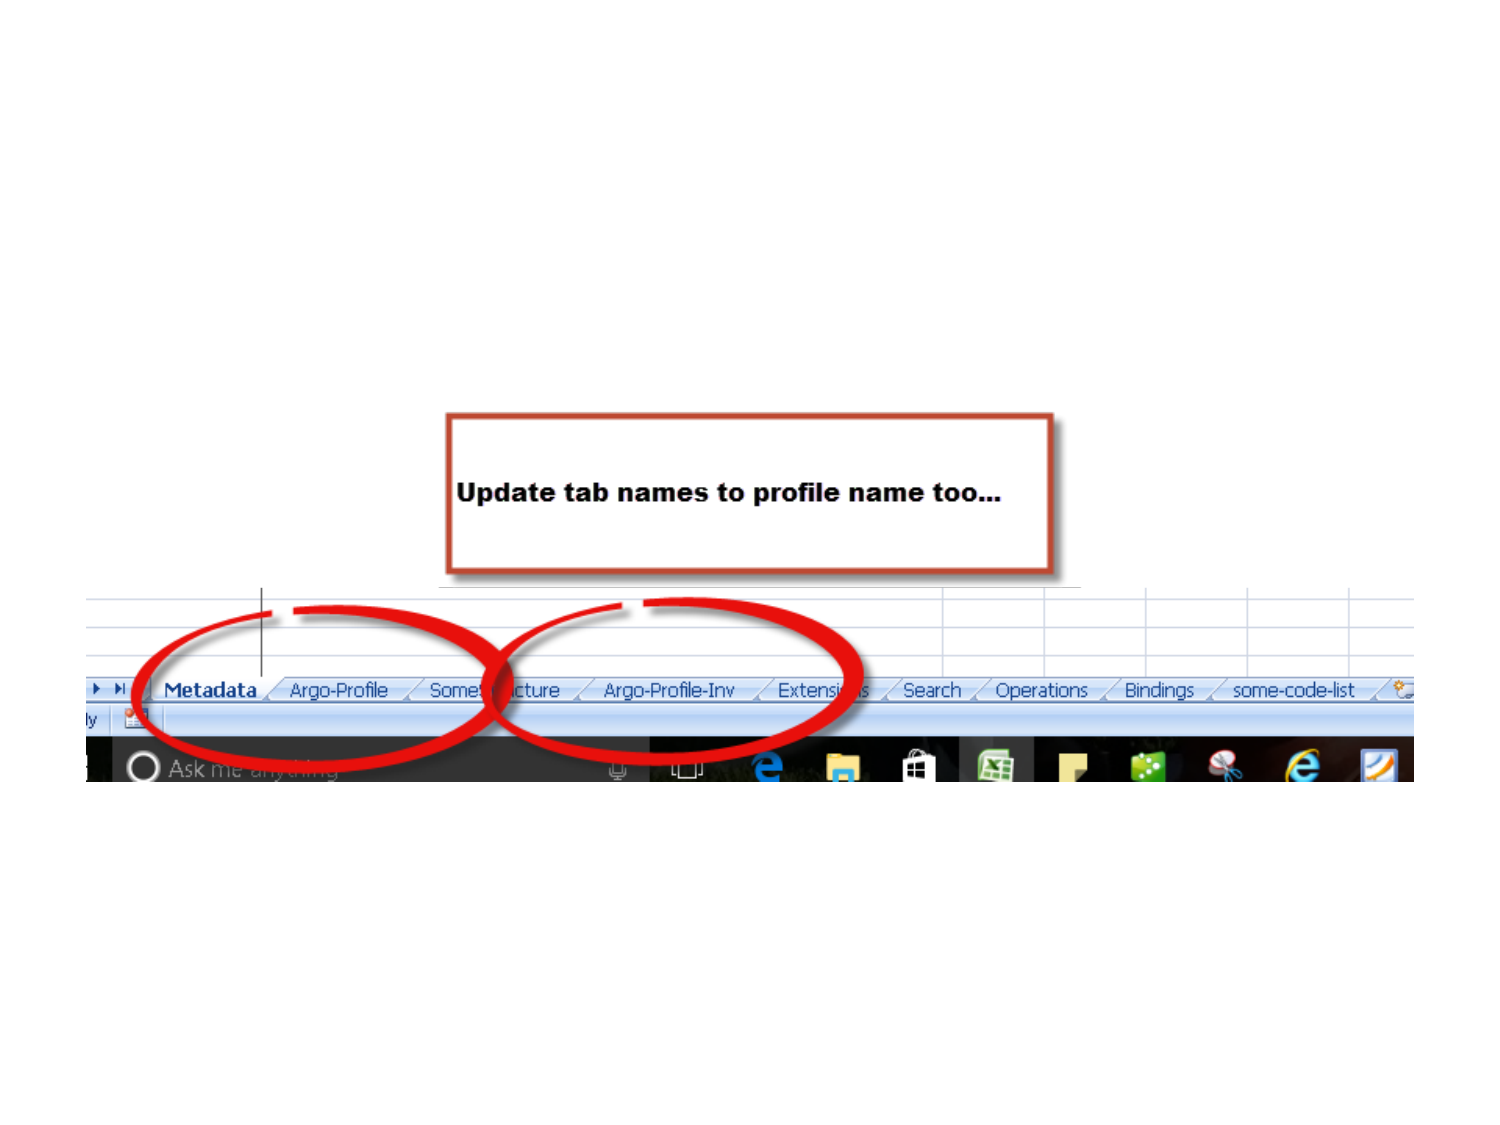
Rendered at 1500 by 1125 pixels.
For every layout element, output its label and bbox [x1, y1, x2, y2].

picture [85, 342, 1415, 783]
